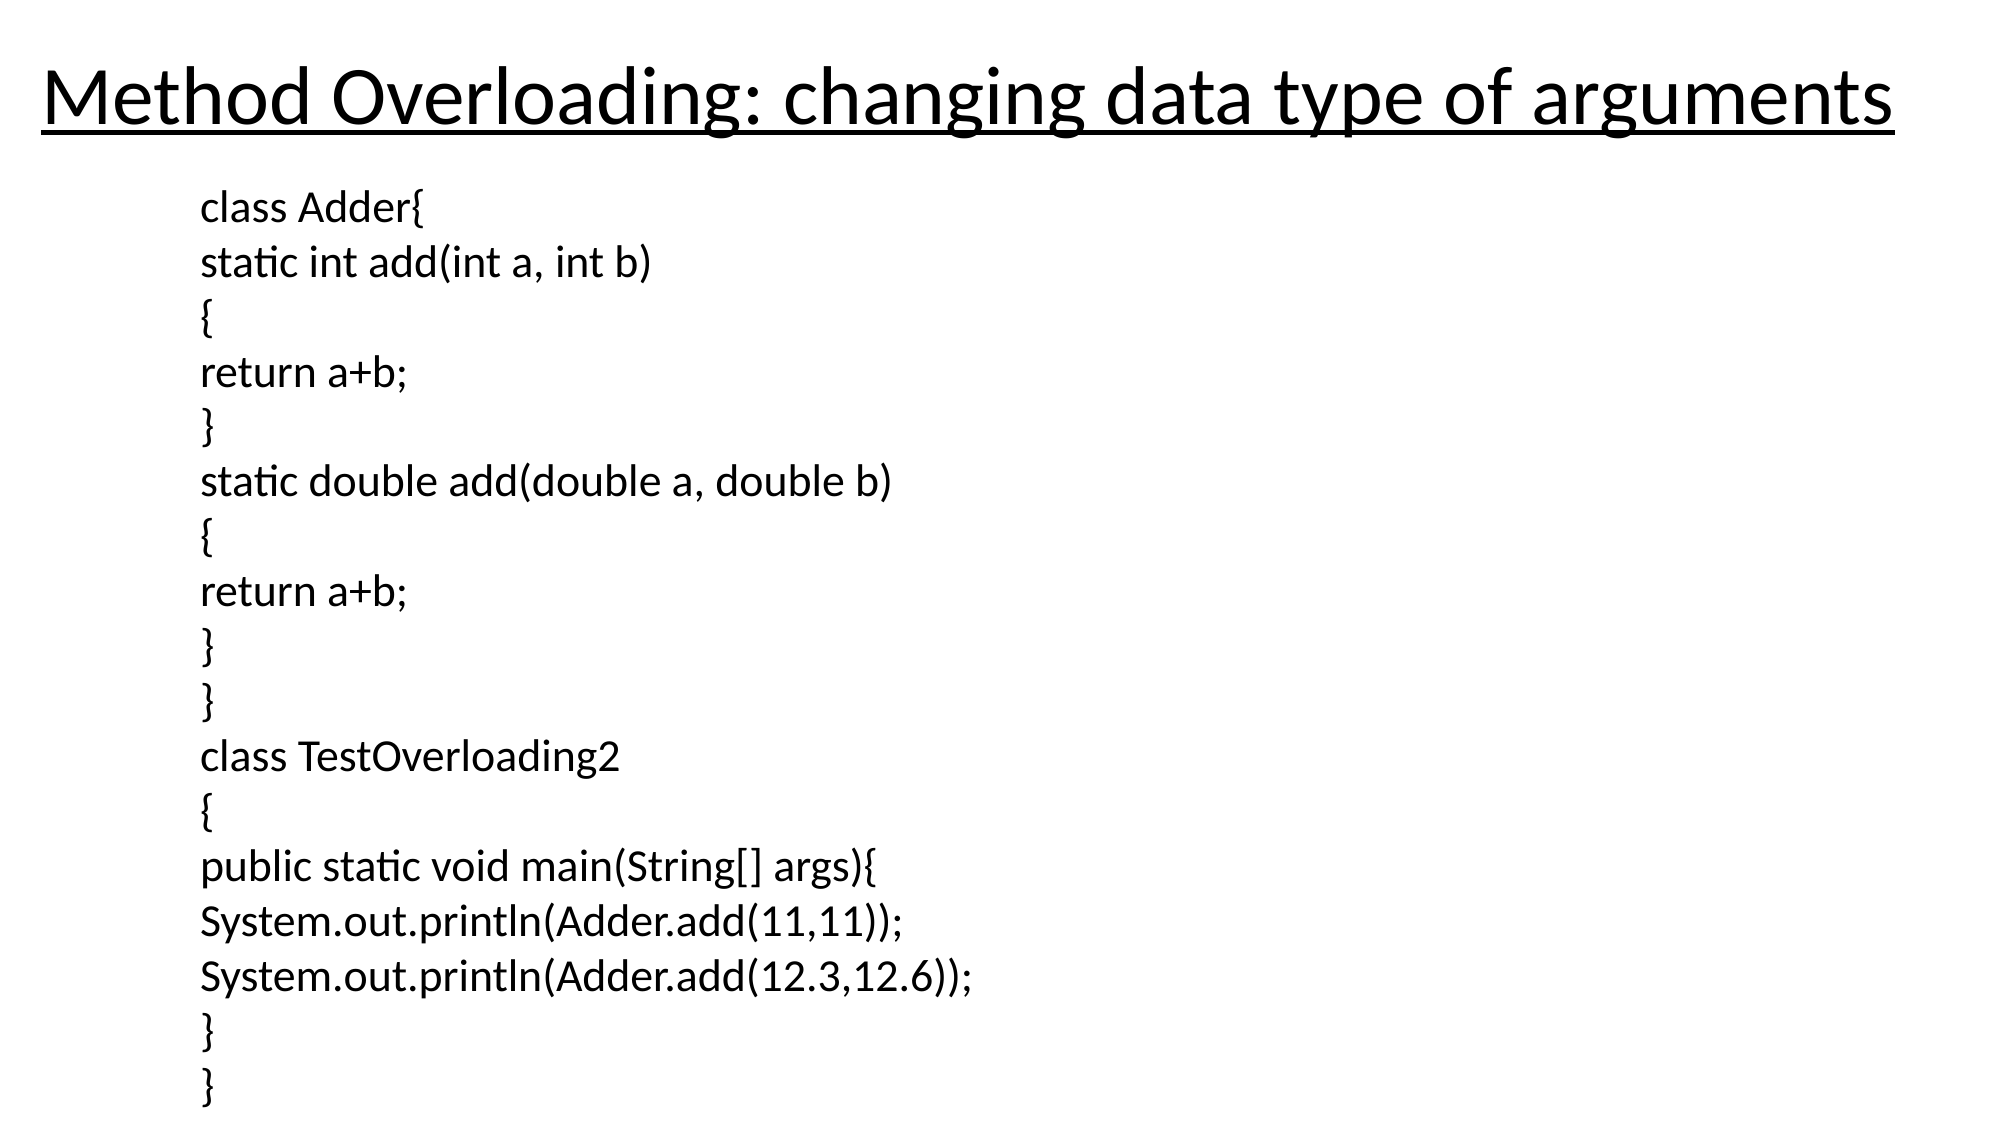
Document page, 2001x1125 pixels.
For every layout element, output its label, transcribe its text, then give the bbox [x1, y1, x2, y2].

text_box Method Overloading: changing data type of arguments [26, 33, 1976, 149]
text_box class Adder{ static int add(int a, int b) { return a+b; } static double add(double a, double b) { return a+b; } } class TestOverloading2 { public static void main(String[] args){ System.out.println(Adder.add(11,11)); System.out.println(Adder.add(12.3,12.6)); } } [185, 168, 1808, 1073]
